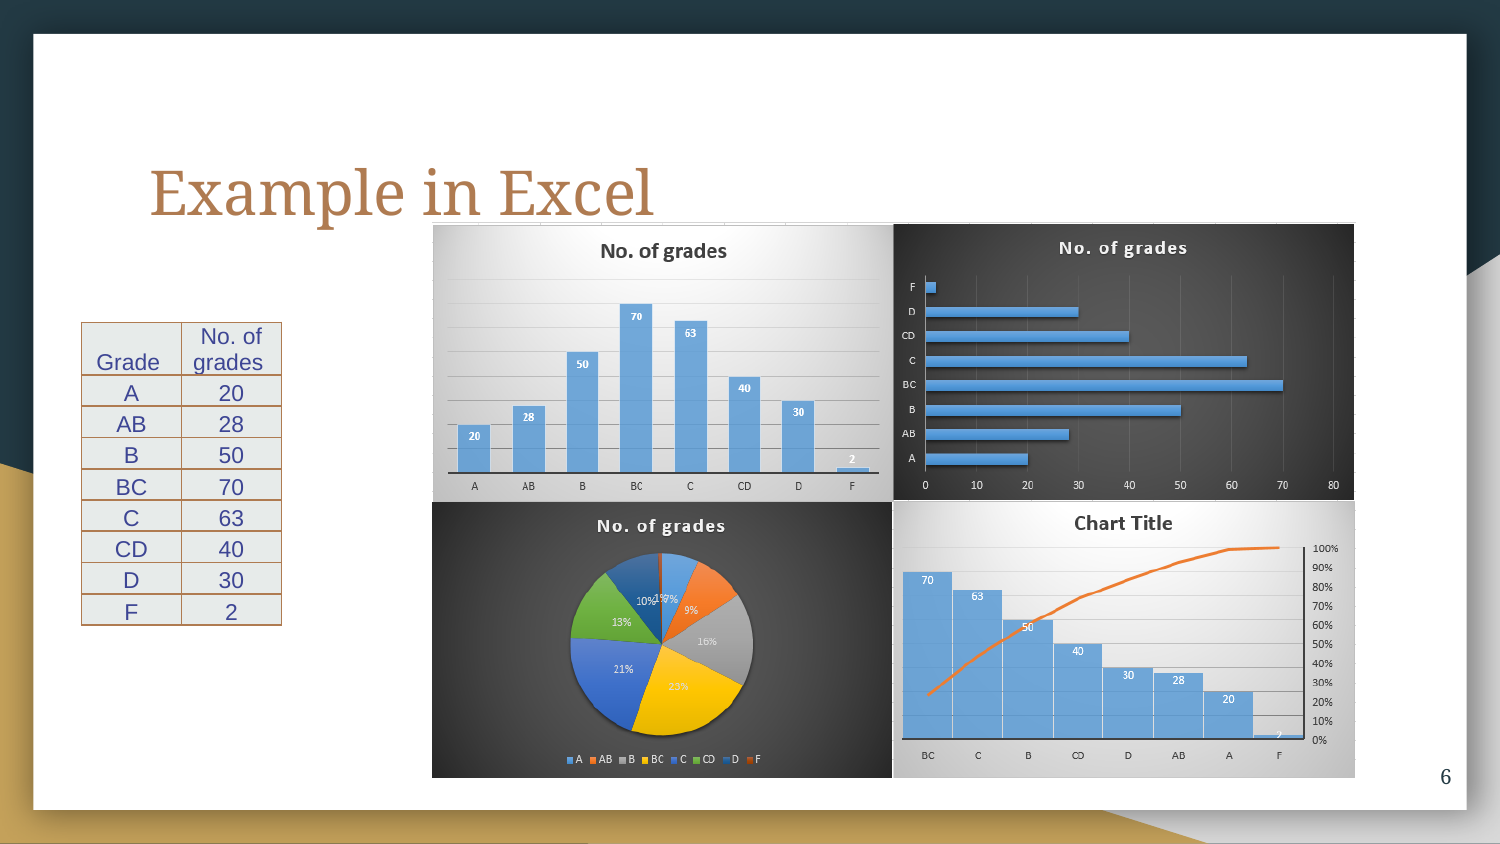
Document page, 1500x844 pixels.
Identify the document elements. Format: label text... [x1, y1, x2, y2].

table_cell 63 [182, 501, 281, 530]
table_header Grade [82, 323, 181, 374]
table_cell 40 [182, 532, 281, 562]
table_cell 20 [182, 376, 281, 405]
table_cell BC [82, 470, 181, 499]
table_cell D [82, 563, 181, 593]
table_cell 30 [182, 563, 281, 593]
table_cell F [82, 595, 181, 624]
picture [432, 222, 1356, 778]
table_cell A [82, 376, 181, 405]
table_cell AB [82, 407, 181, 437]
table_cell C [82, 501, 181, 530]
table_cell 2 [182, 595, 281, 624]
table_cell CD [82, 532, 181, 562]
slide_number 6 [1376, 745, 1467, 810]
table_cell 50 [182, 438, 281, 468]
table_cell 28 [182, 407, 281, 437]
table_header No. of grades [182, 323, 281, 374]
title Example in Excel [134, 138, 1366, 243]
table_cell 70 [182, 470, 281, 499]
table_cell B [82, 438, 181, 468]
